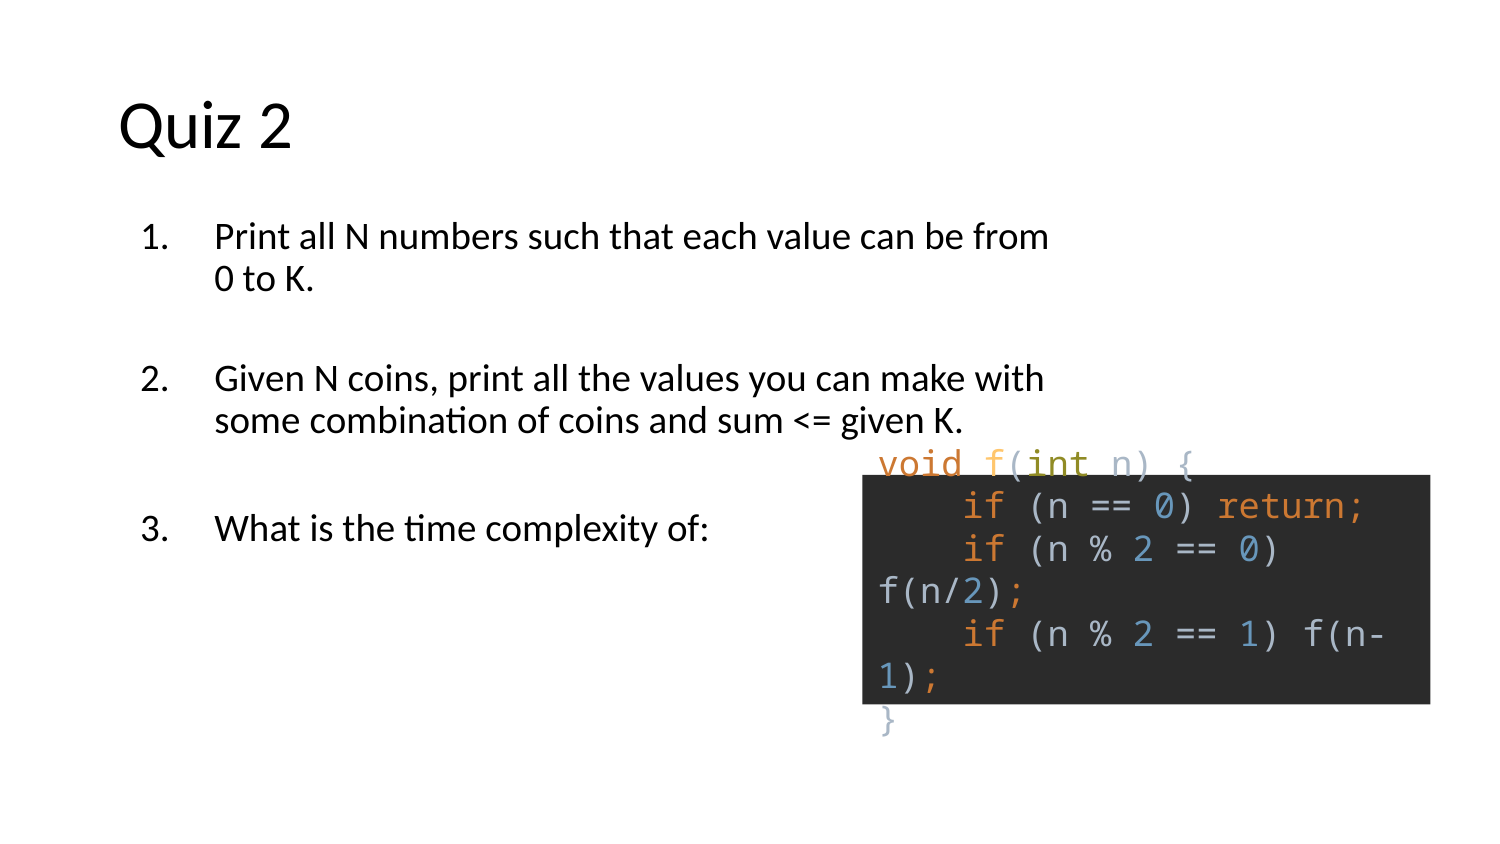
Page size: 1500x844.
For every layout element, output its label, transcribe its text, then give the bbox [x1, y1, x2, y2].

title Quiz 2 [103, 44, 1397, 208]
list Print all N numbers such that each value can be from 0 to K. Given N coins, print all the values you can make with some combination of coins and sum <= given K. What is the time complexity of: [125, 207, 1076, 590]
text_box void f(int n) { if (n == 0) return; if (n % 2 == 0) f(n/2); if (n % 2 == 1) f(n-1); } [862, 474, 1431, 705]
